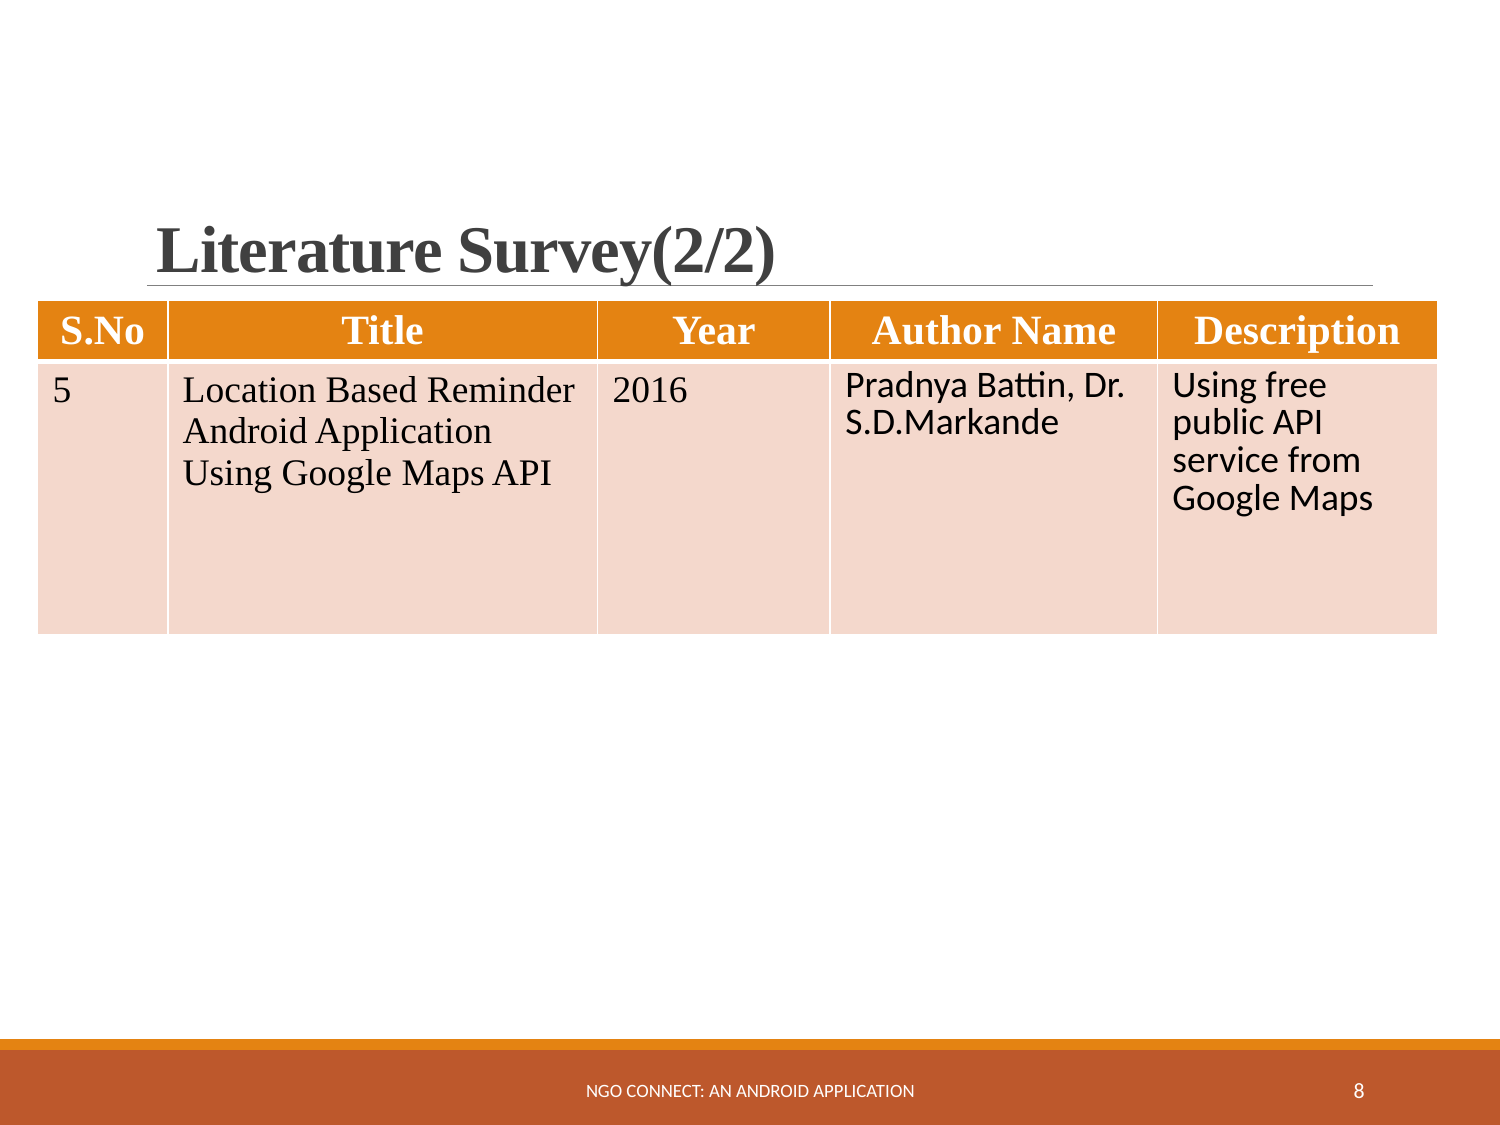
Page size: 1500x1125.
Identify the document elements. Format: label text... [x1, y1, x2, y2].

title Literature Survey(2/2) [141, 147, 1380, 294]
table_header Description [1158, 301, 1437, 359]
table_header S.No [38, 301, 167, 359]
footer NGO Connect: An Android Application [453, 1059, 1047, 1120]
table_cell Using free public API service from Google Maps [1158, 364, 1437, 634]
table_header Author Name [831, 301, 1157, 359]
table_cell Pradnya Battin, Dr. S.D.Markande [831, 364, 1157, 634]
slide_number 8 [1218, 1059, 1380, 1120]
table_header Year [598, 301, 829, 359]
table_header Title [169, 301, 597, 359]
table_cell 2016 [598, 364, 829, 634]
table_cell Location Based Reminder Android Application Using Google Maps API [169, 364, 597, 634]
table_cell 5 [38, 364, 167, 634]
